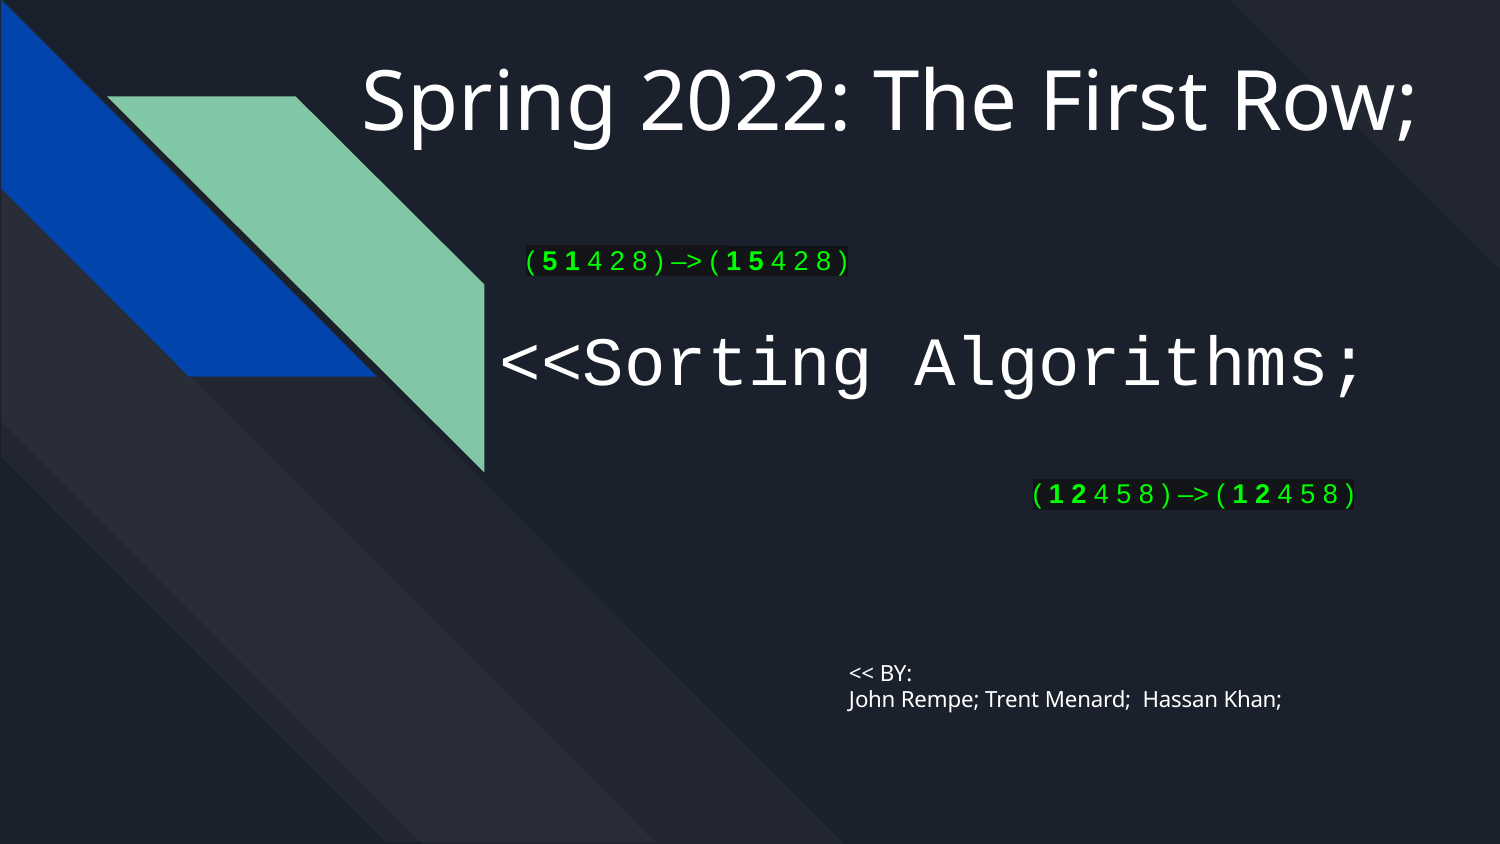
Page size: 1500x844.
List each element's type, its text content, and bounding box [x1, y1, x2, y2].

title Spring 2022: The First Row; [346, 32, 1500, 172]
text_box ( 1 2 4 5 8 ) –> ( 1 2 4 5 8 ) [1017, 461, 1404, 525]
title <<Sorting Algorithms; [484, 301, 1500, 471]
subtitle << BY: John Rempe; Trent Menard; Hassan Khan; [833, 643, 1404, 727]
text_box ( 5 1 4 2 8 ) –> ( 1 5 4 2 8 ) [510, 227, 873, 291]
